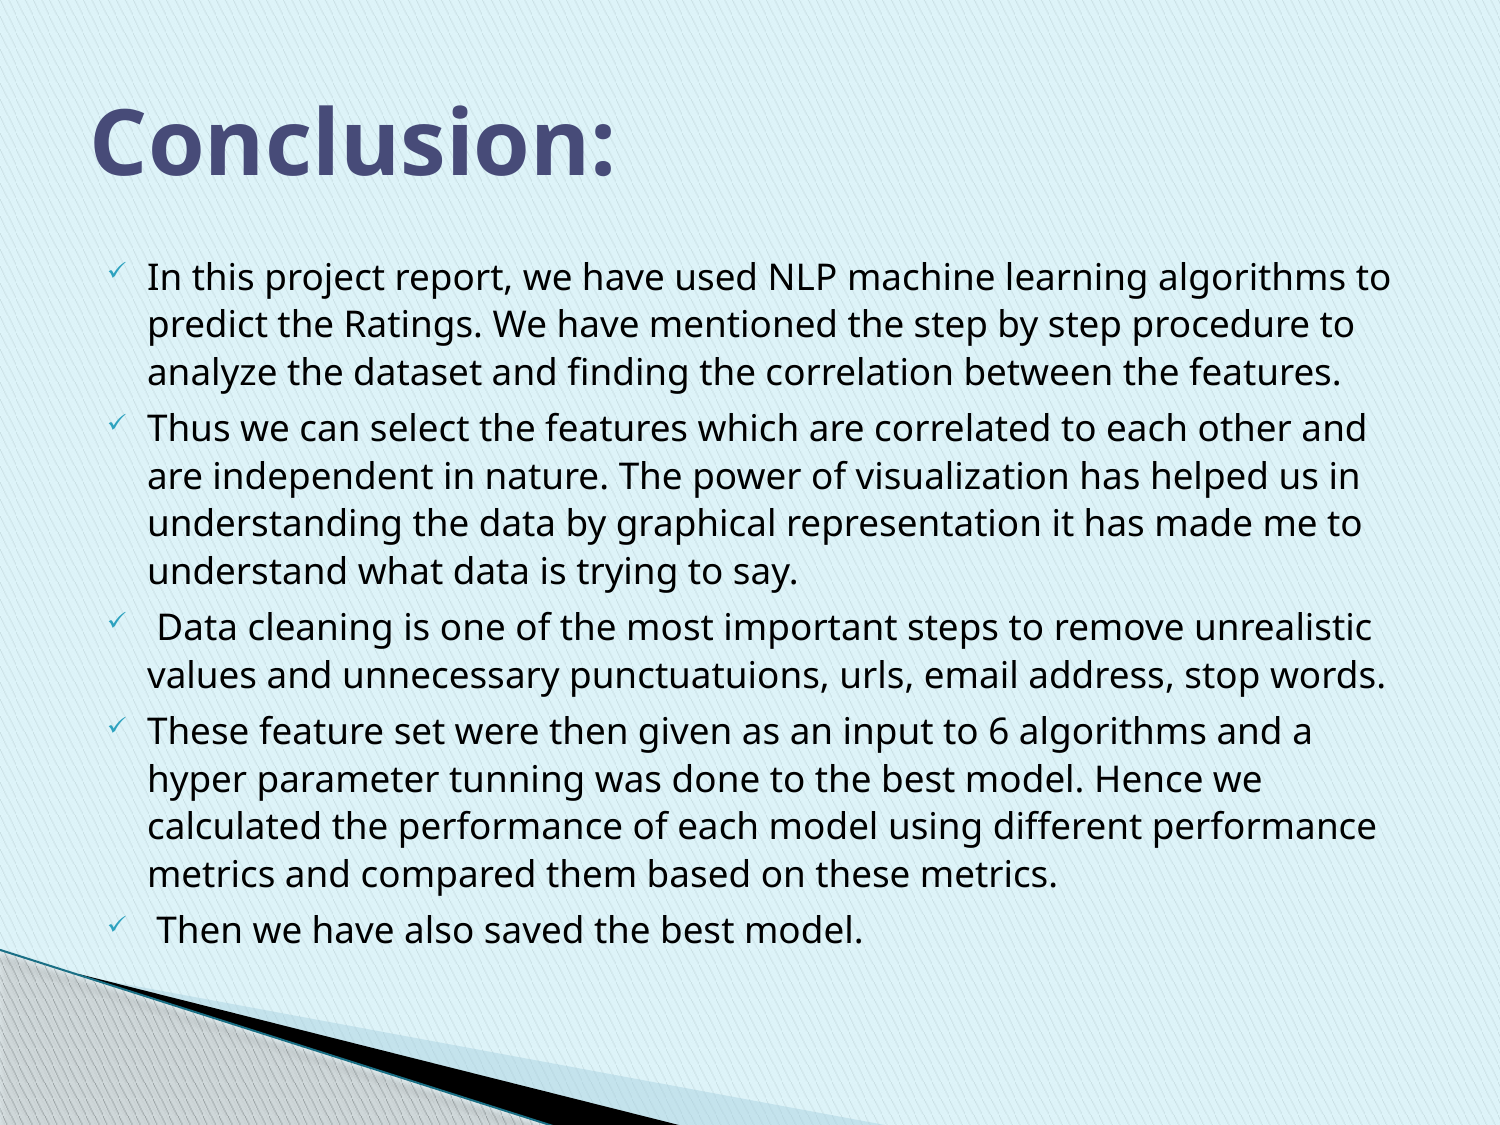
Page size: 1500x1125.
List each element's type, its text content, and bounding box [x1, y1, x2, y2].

list In this project report, we have used NLP machine learning algorithms to predict the Ratings. We have mentioned the step by step procedure to analyze the dataset and finding the correlation between the features. Thus we can select the features which are correlated to each other and are independent in nature. The power of visualization has helped us in understanding the data by graphical representation it has made me to understand what data is trying to say. Data cleaning is one of the most important steps to remove unrealistic values and unnecessary punctuatuions, urls, email address, stop words. These feature set were then given as an input to 6 algorithms and a hyper parameter tunning was done to the best model. Hence we calculated the performance of each model using different performance metrics and compared them based on these metrics. Then we have also saved the best model. [75, 243, 1425, 986]
title Conclusion: [75, 45, 1425, 233]
